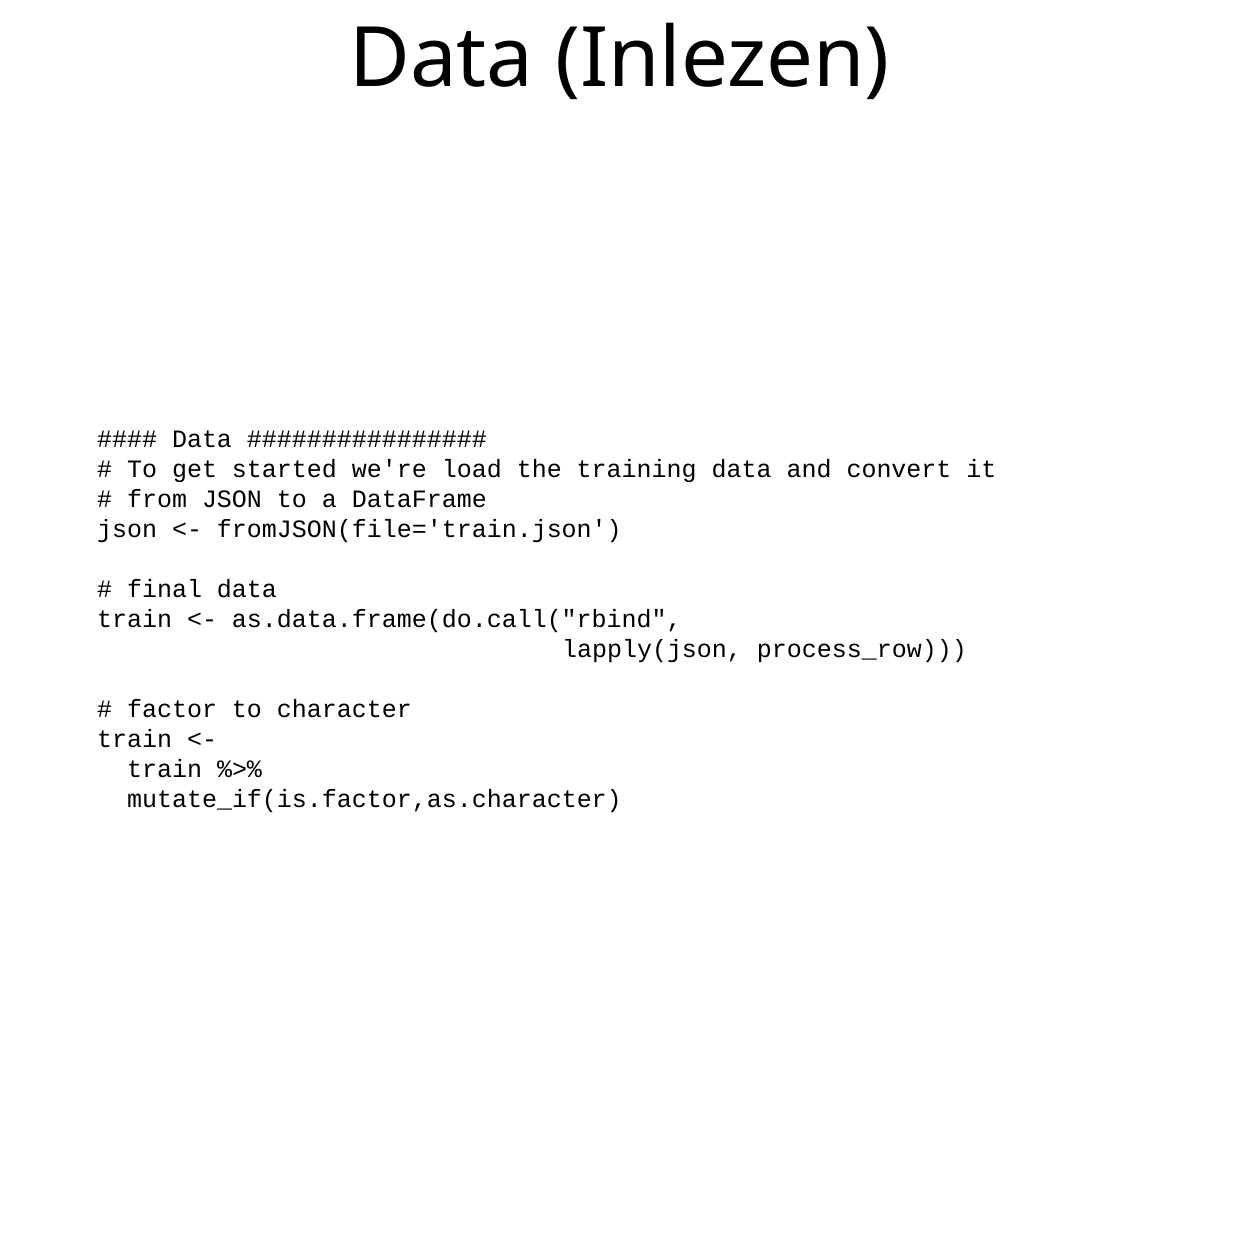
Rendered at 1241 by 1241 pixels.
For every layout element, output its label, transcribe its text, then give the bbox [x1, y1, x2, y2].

title Data (Inlezen) [0, 0, 1241, 120]
text_box #### Data ################ # To get started we're load the training data and convert it # from JSON to a DataFrame json <- fromJSON(file='train.json') # final data train <- as.data.frame(do.call("rbind", lapply(json, process_row))) # factor to character train <- train %>% mutate_if(is.factor,as.character) [82, 415, 1158, 820]
